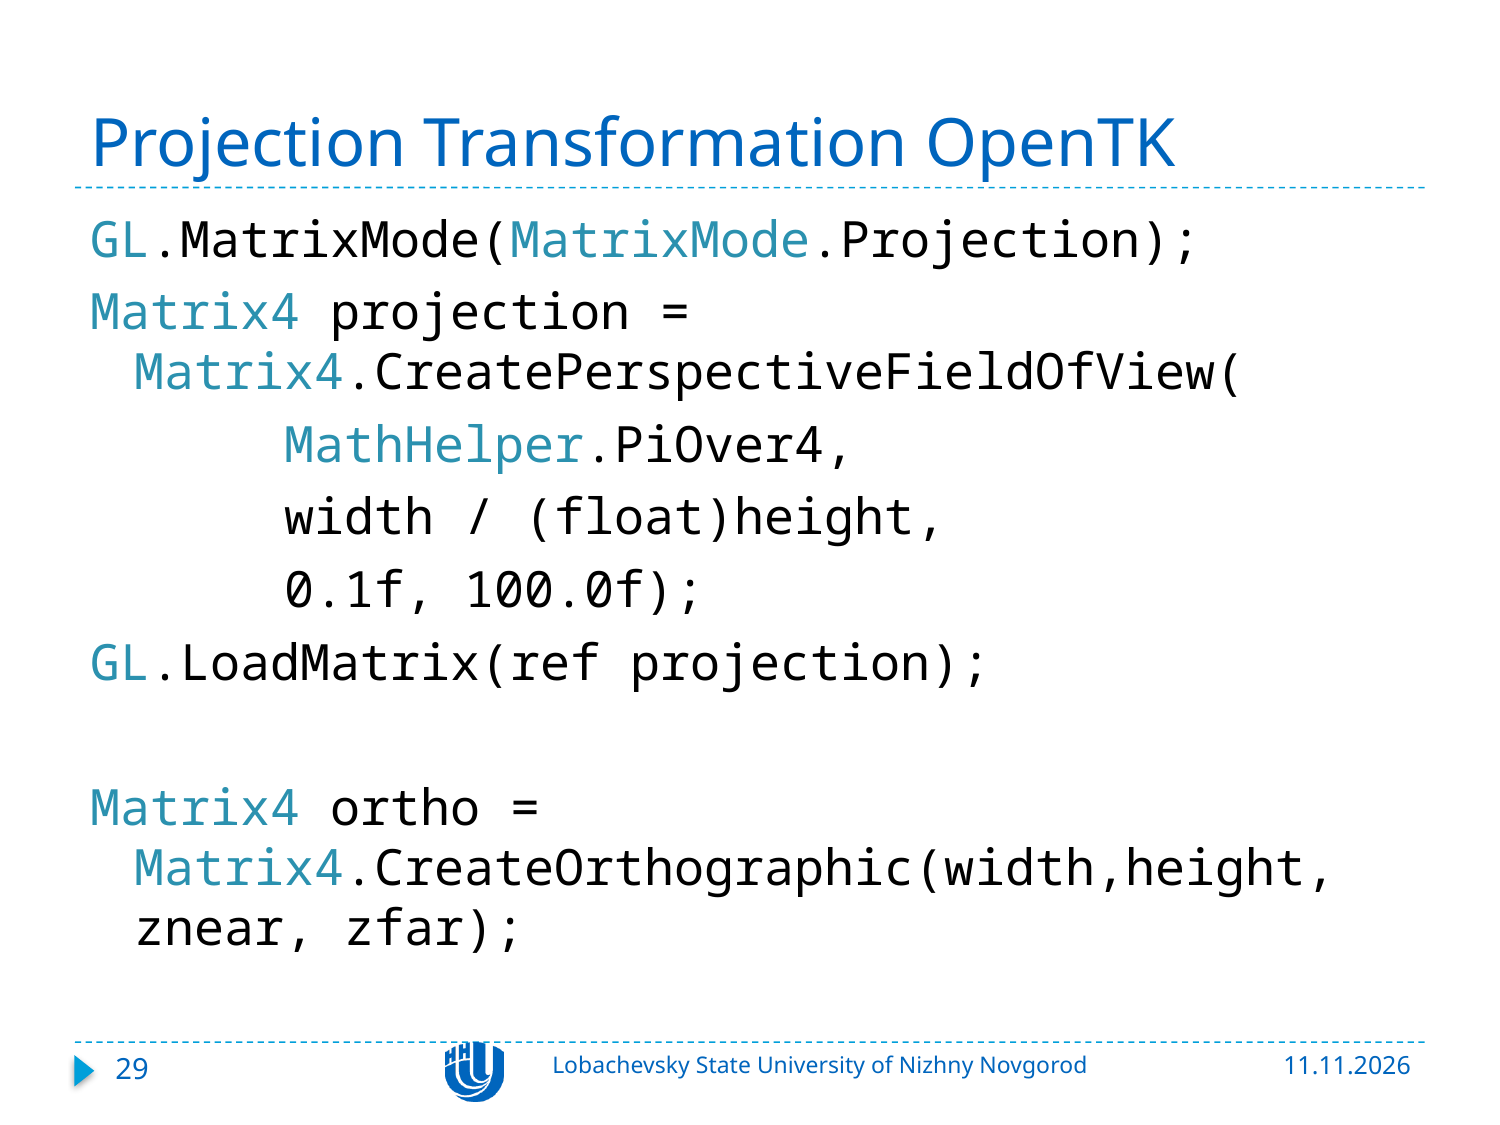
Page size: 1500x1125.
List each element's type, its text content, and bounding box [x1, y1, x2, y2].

title Projection Transformation OpenTK [74, 24, 1426, 188]
picture [445, 1041, 504, 1102]
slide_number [1265, 1042, 1426, 1103]
slide_number 29 [100, 1042, 426, 1103]
list GL.MatrixMode(MatrixMode.Projection); Matrix4 projection = Matrix4.CreatePerspectiveFieldOfView( MathHelper.PiOver4, width / (float)height, 0.1f, 100.0f); GL.LoadMatrix(ref projection); Matrix4 ortho = Matrix4.CreateOrthographic(width,height, znear, zfar); [74, 199, 1426, 1006]
footer Lobachevsky State University of Nizhny Novgorod [515, 1042, 1125, 1103]
